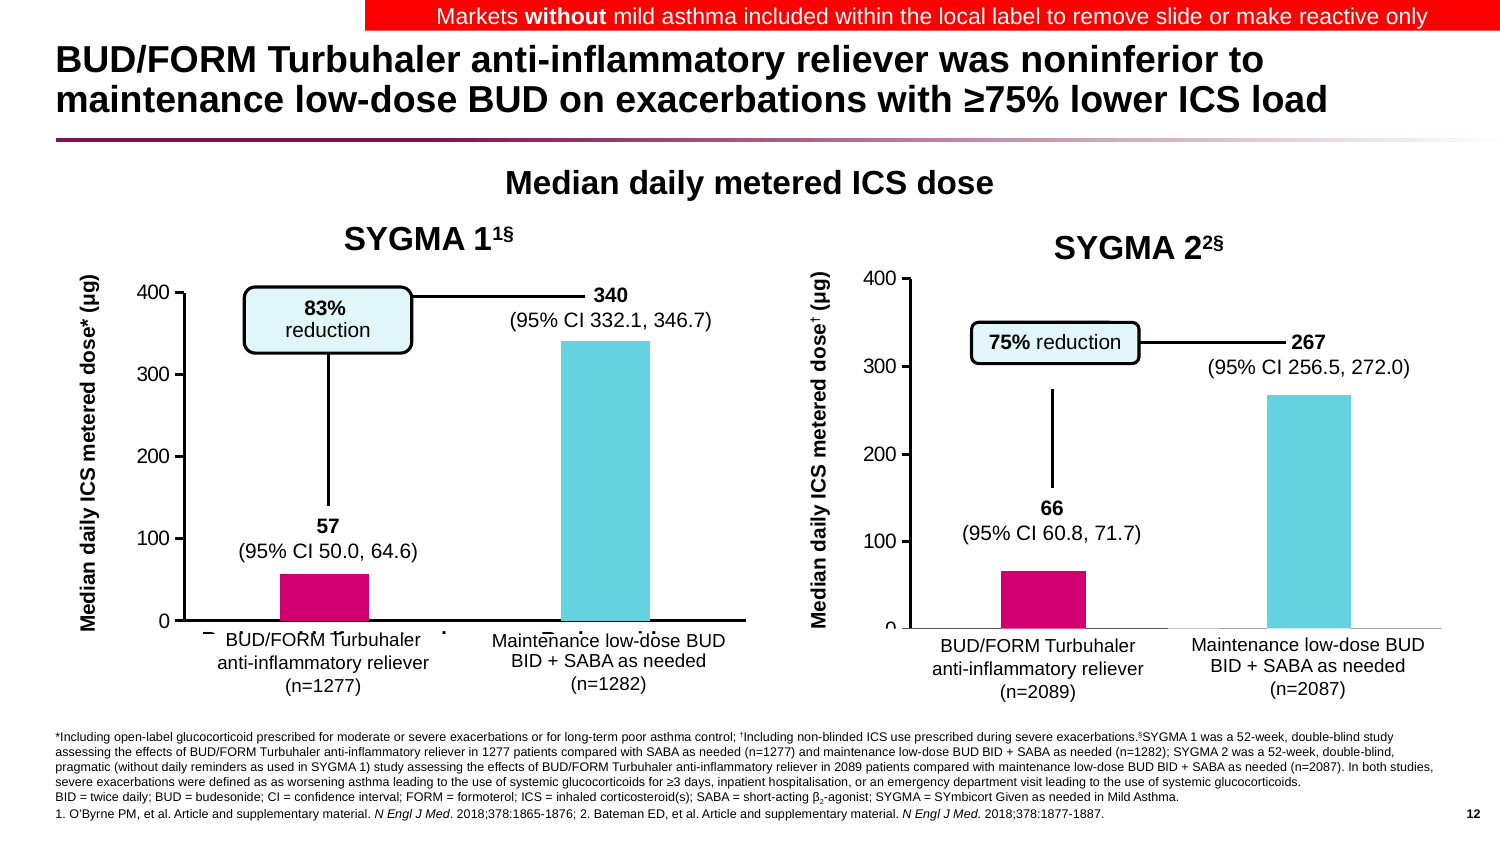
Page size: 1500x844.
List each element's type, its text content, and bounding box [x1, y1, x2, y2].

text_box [857, 628, 1448, 730]
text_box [797, 223, 1454, 711]
slide_number 12 [1451, 791, 1500, 837]
list *Including open-label glucocorticoid prescribed for moderate or severe exacerbations or for long-term poor asthma control; †Including non-blinded ICS use prescribed during severe exacerbations.§SYGMA 1 was a 52-week, double-blind study assessing the effects of BUD/FORM Turbuhaler anti-inflammatory reliever in 1277 patients compared with SABA as needed (n=1277) and maintenance low-dose BUD BID + SABA as needed (n=1282); SYGMA 2 was a 52-week, double-blind, pragmatic (without daily reminders as used in SYGMA 1) study assessing the effects of BUD/FORM Turbuhaler anti-inflammatory reliever in 2089 patients compared with maintenance low-dose BUD BID + SABA as needed (n=2087). In both studies, severe exacerbations were defined as as worsening asthma leading to the use of systemic glucocorticoids for ≥3 days, inpatient hospitalisation, or an emergency department visit leading to the use of systemic glucocorticoids. BID = twice daily; BUD = budesonide; CI = confidence interval; FORM = formoterol; ICS = inhaled corticosteroid(s); SABA = short-acting β2-agonist; SYGMA = SYmbicort Given as needed in Mild Asthma. 1. O’Byrne PM, et al. Article and supplementary material. N Engl J Med. 2018;378:1865-1876; 2. Bateman ED, et al. Article and supplementary material. N Engl J Med. 2018;378:1877-1887. [40, 798, 1451, 829]
text_box Markets without mild asthma included within the local label to remove slide or make reactive only [364, 0, 1500, 32]
text_box Median daily metered ICS dose [471, 153, 1028, 209]
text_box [129, 622, 803, 708]
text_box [66, 194, 748, 738]
title BUD/FORM Turbuhaler anti-inflammatory reliever was noninferior to maintenance low-dose BUD on exacerbations with ≥75% lower ICS load [40, 30, 1471, 129]
